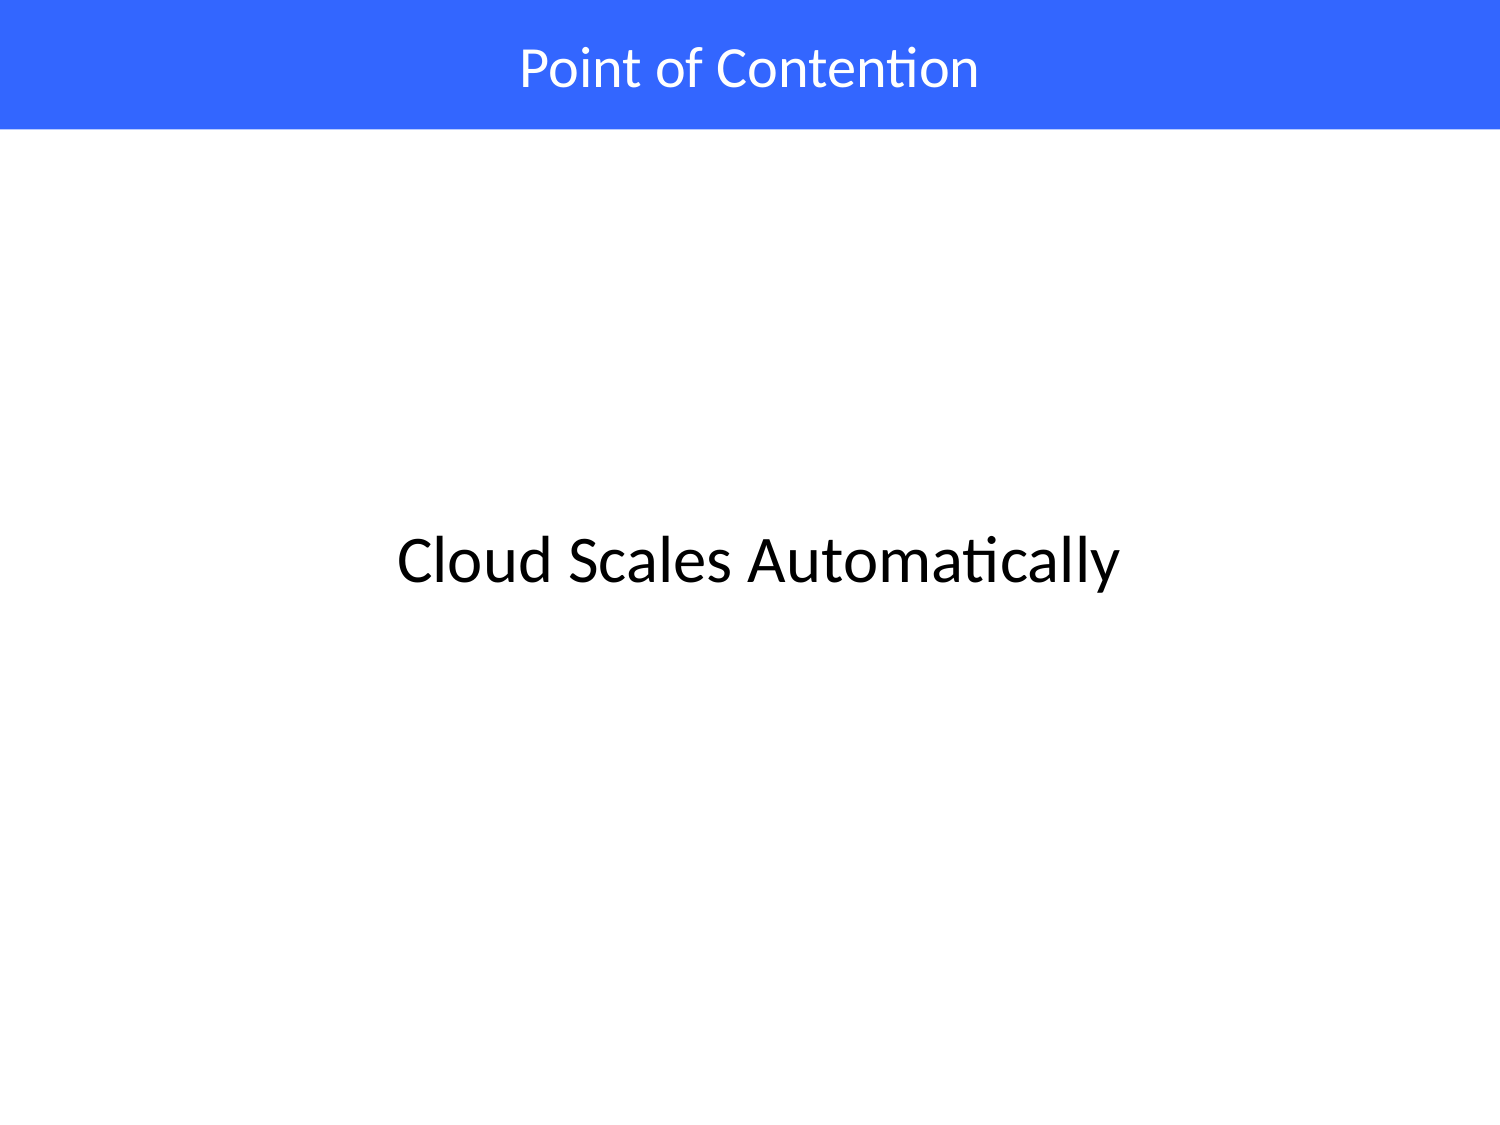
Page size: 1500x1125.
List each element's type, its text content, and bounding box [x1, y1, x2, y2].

title Point of Contention [0, 0, 1500, 130]
text_box Cloud Scales Automatically [382, 508, 1136, 603]
